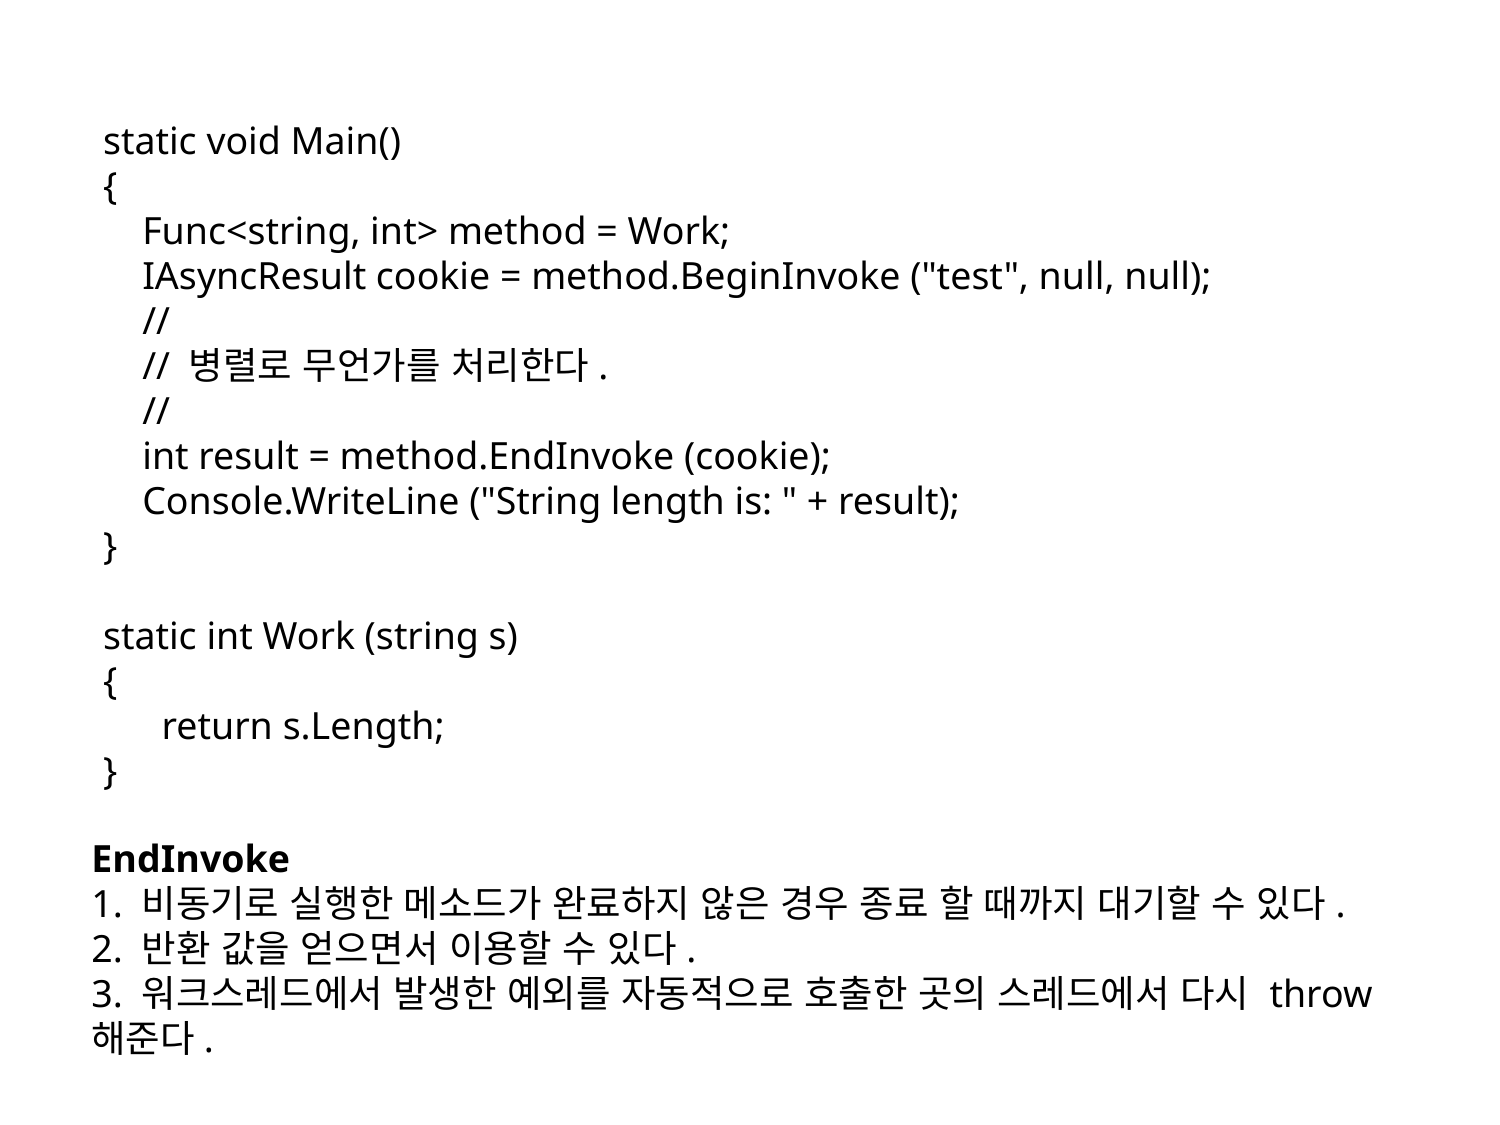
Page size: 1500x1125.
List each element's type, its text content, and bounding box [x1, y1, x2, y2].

text_box static void Main() { Func<string, int> method = Work; IAsyncResult cookie = method.BeginInvoke ("test", null, null); // // 병렬로 무언가를 처리한다. // int result = method.EndInvoke (cookie); Console.WriteLine ("String length is: " + result); } static int Work (string s) { return s.Length; } [88, 109, 1365, 799]
text_box EndInvoke 1. 비동기로 실행한 메소드가 완료하지 않은 경우 종료 할 때까지 대기할 수 있다. 2. 반환 값을 얻으면서 이용할 수 있다. 3. 워크스레드에서 발생한 예외를 자동적으로 호출한 곳의 스레드에서 다시 throw 해준다. [76, 828, 1483, 1068]
